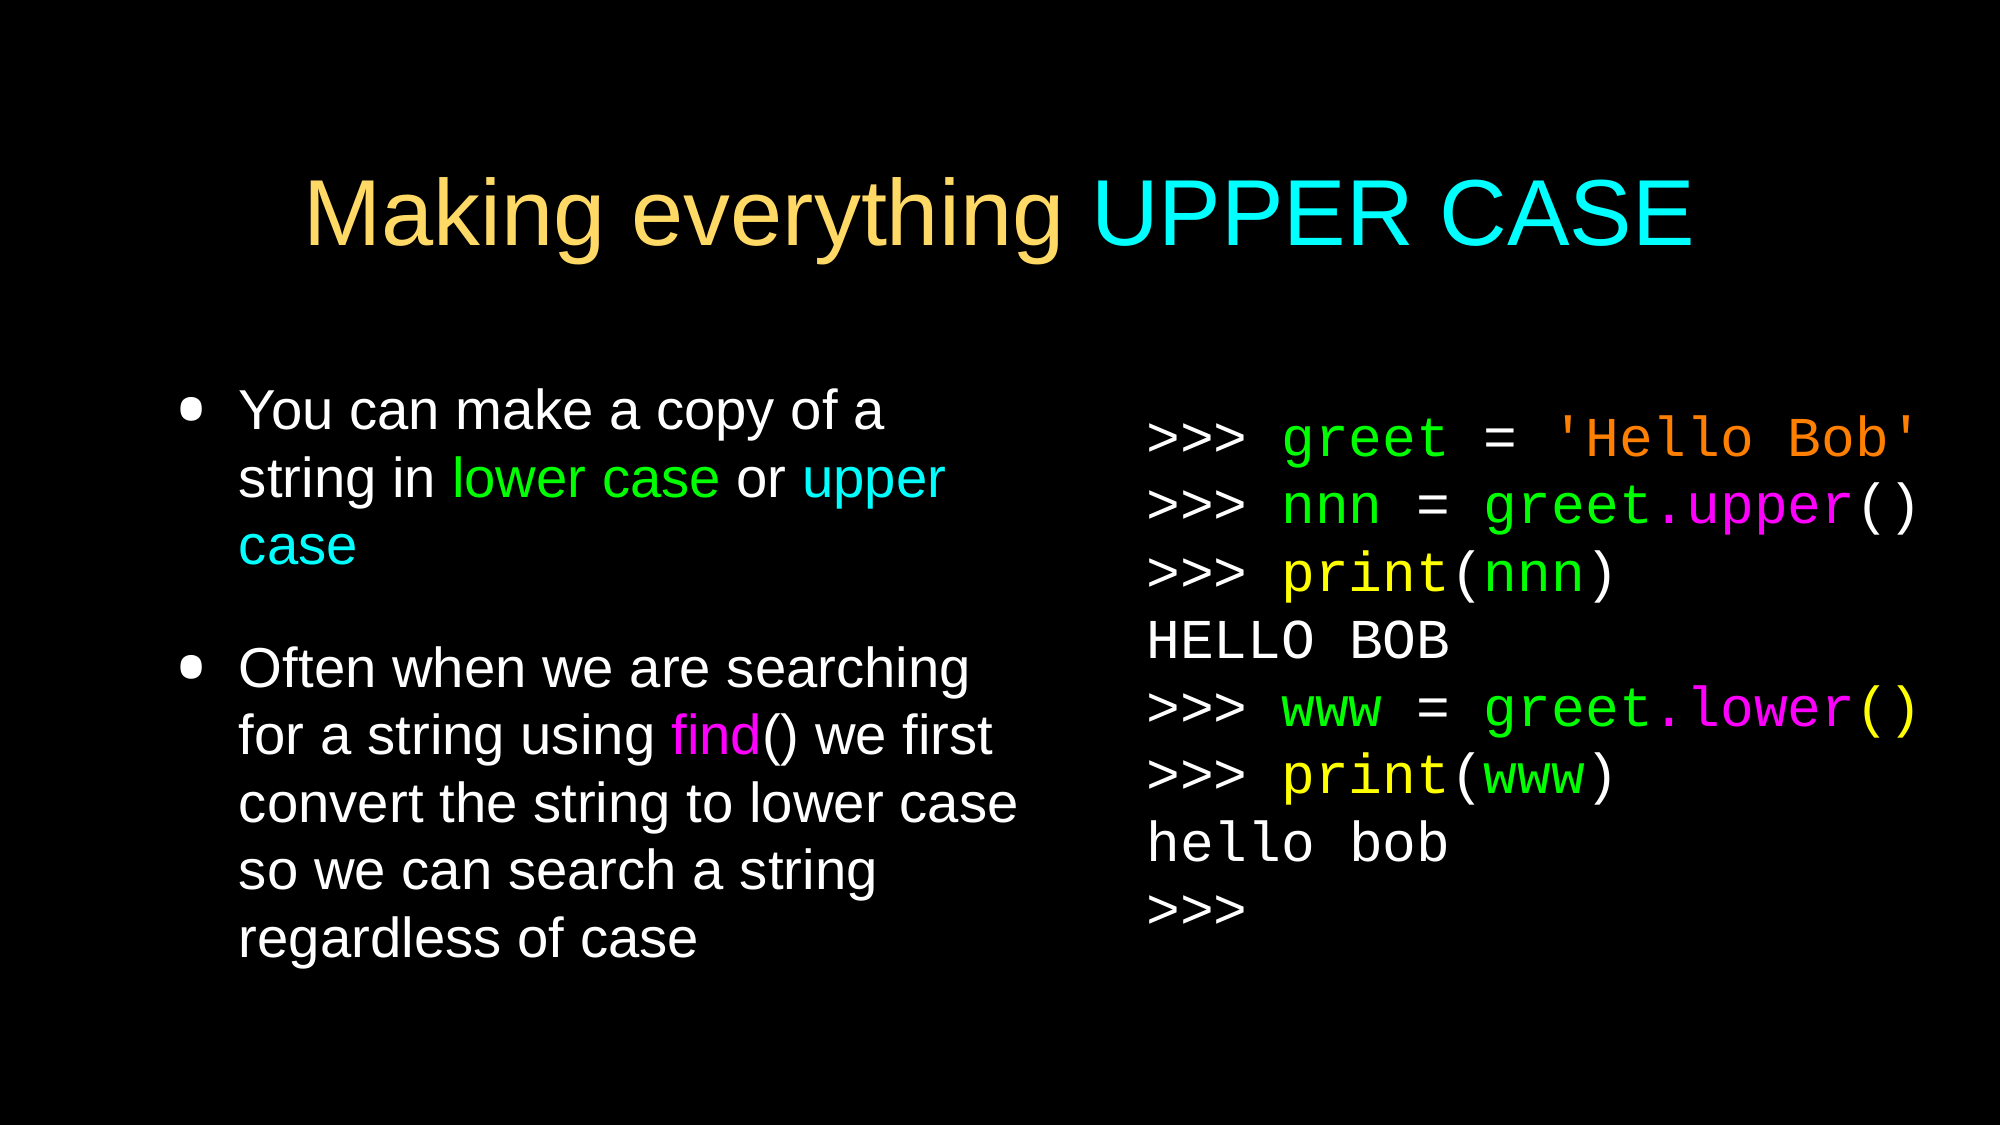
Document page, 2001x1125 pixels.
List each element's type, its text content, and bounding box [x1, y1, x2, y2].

text_box >>> greet = 'Hello Bob' >>> nnn = greet.upper() >>> print(nnn) HELLO BOB >>> www = greet.lower() >>> print(www) hello bob >>> [1146, 397, 1970, 943]
list You can make a copy of a string in lower case or upper case Often when we are searching for a string using find() we first convert the string to lower case so we can search a string regardless of case [142, 320, 1025, 1022]
title Making everything UPPER CASE [142, 102, 1857, 313]
